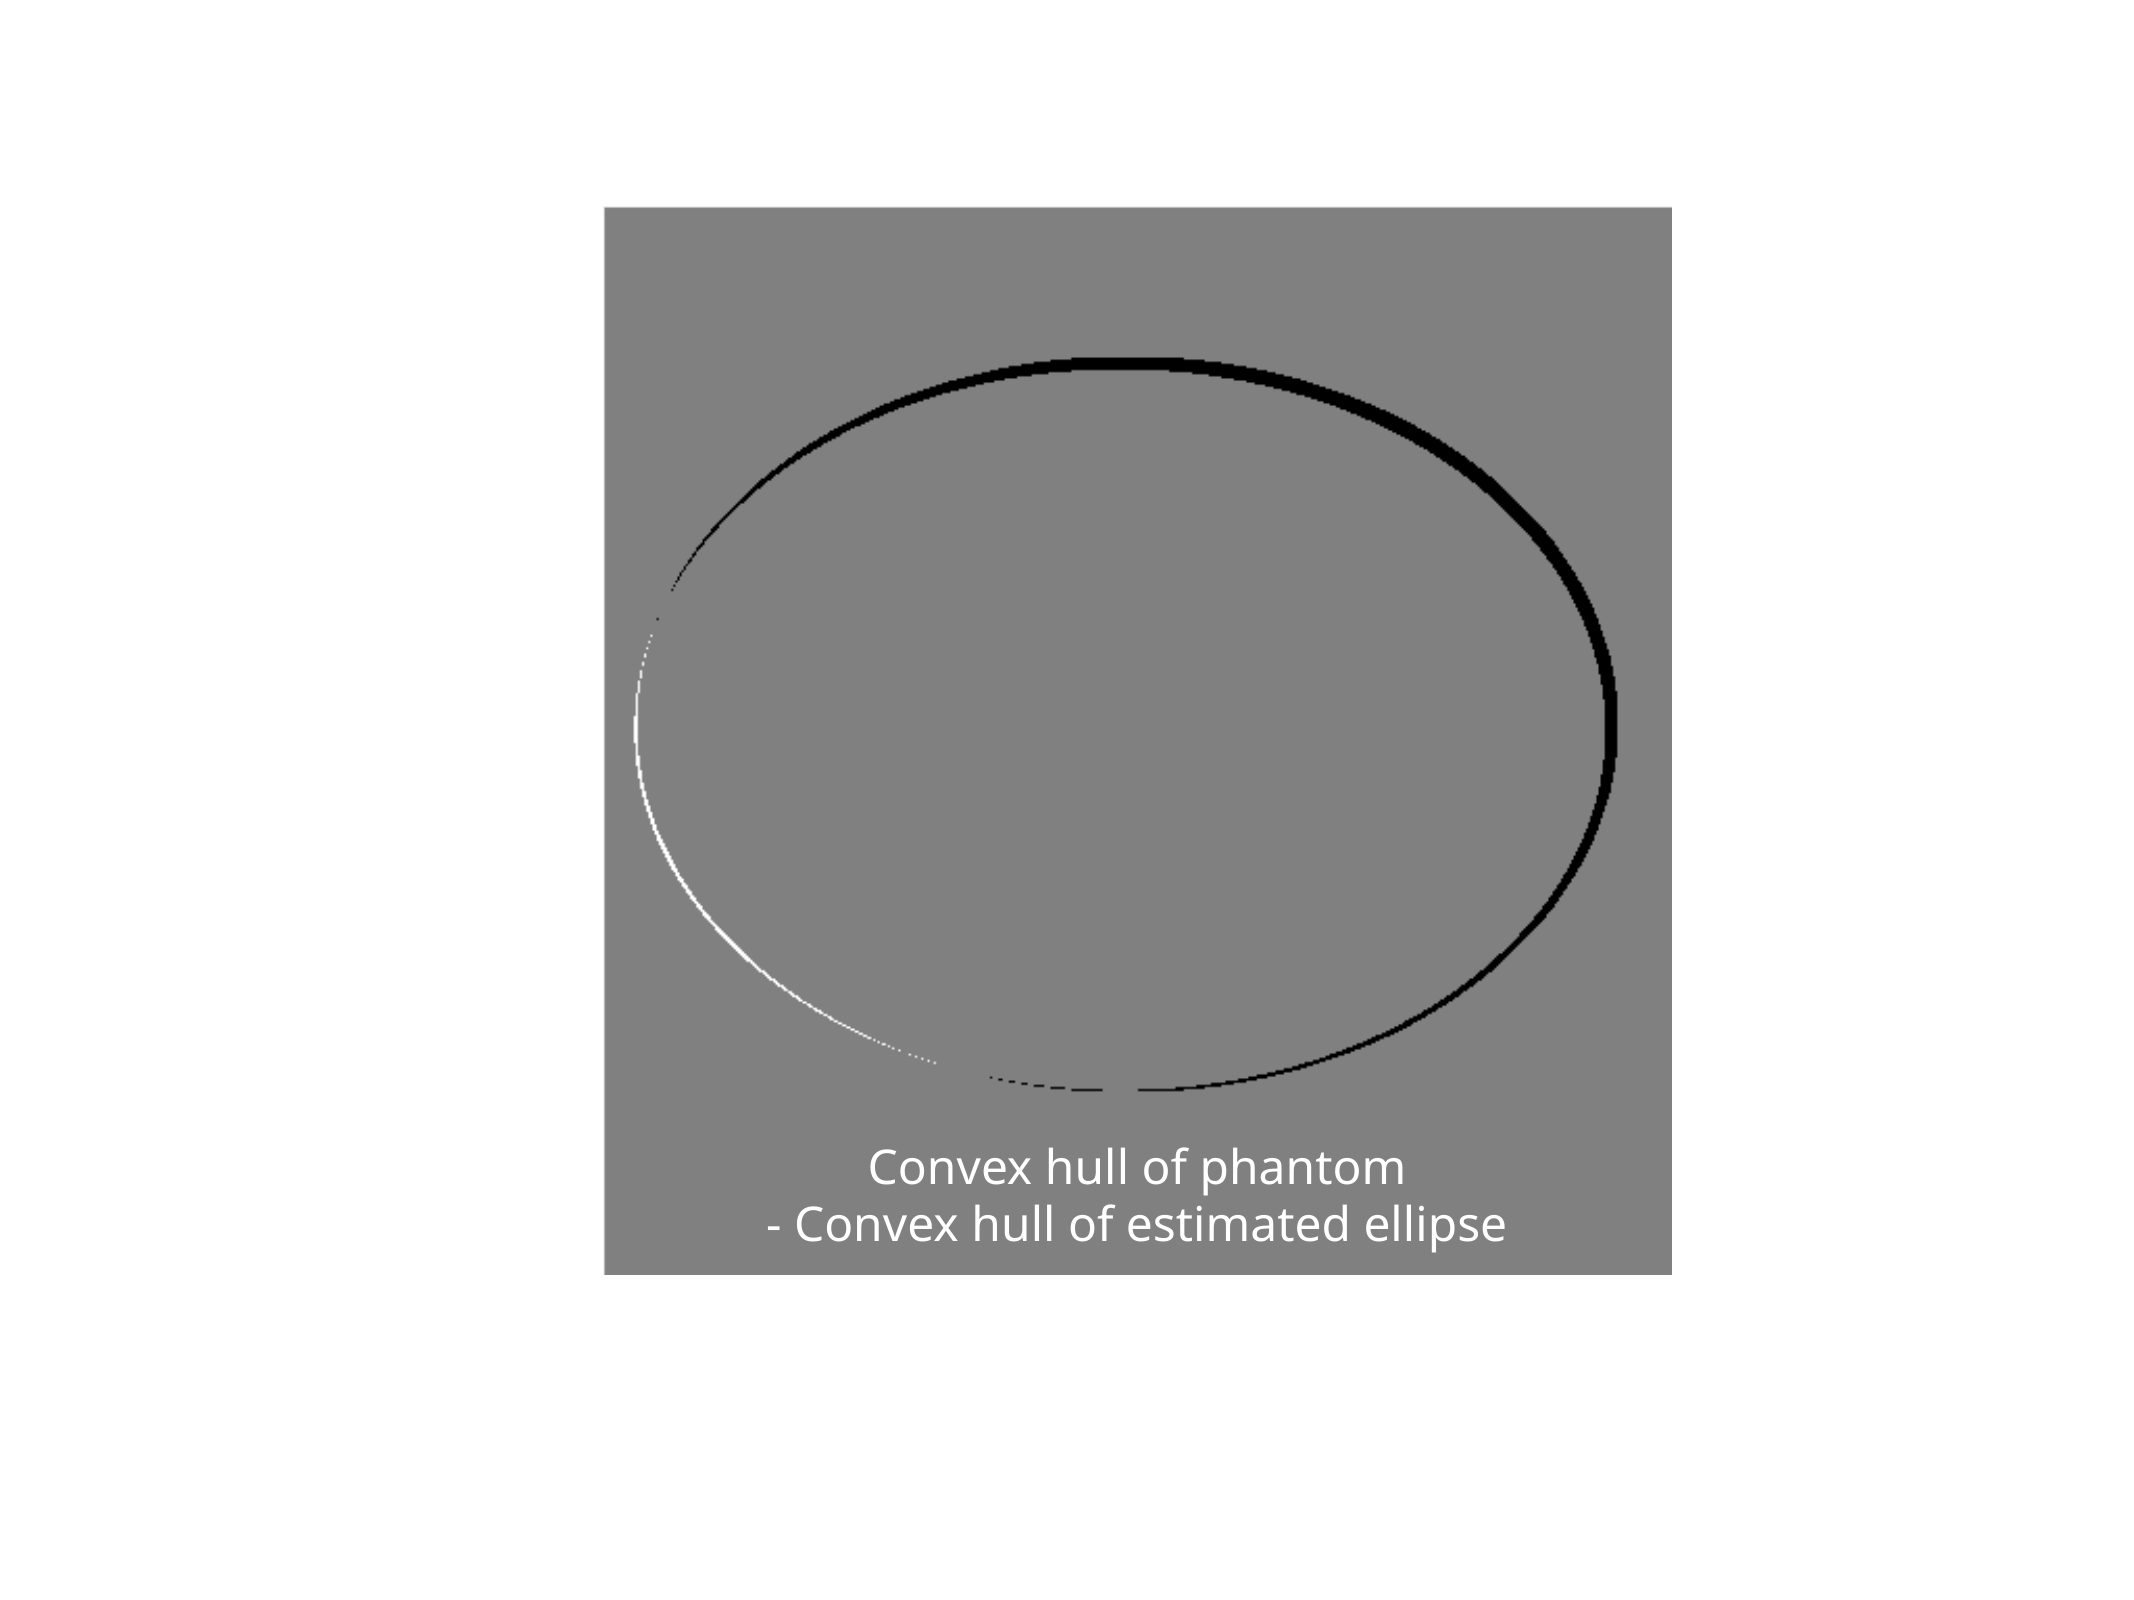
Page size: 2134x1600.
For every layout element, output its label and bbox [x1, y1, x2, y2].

picture [602, 205, 1673, 1276]
